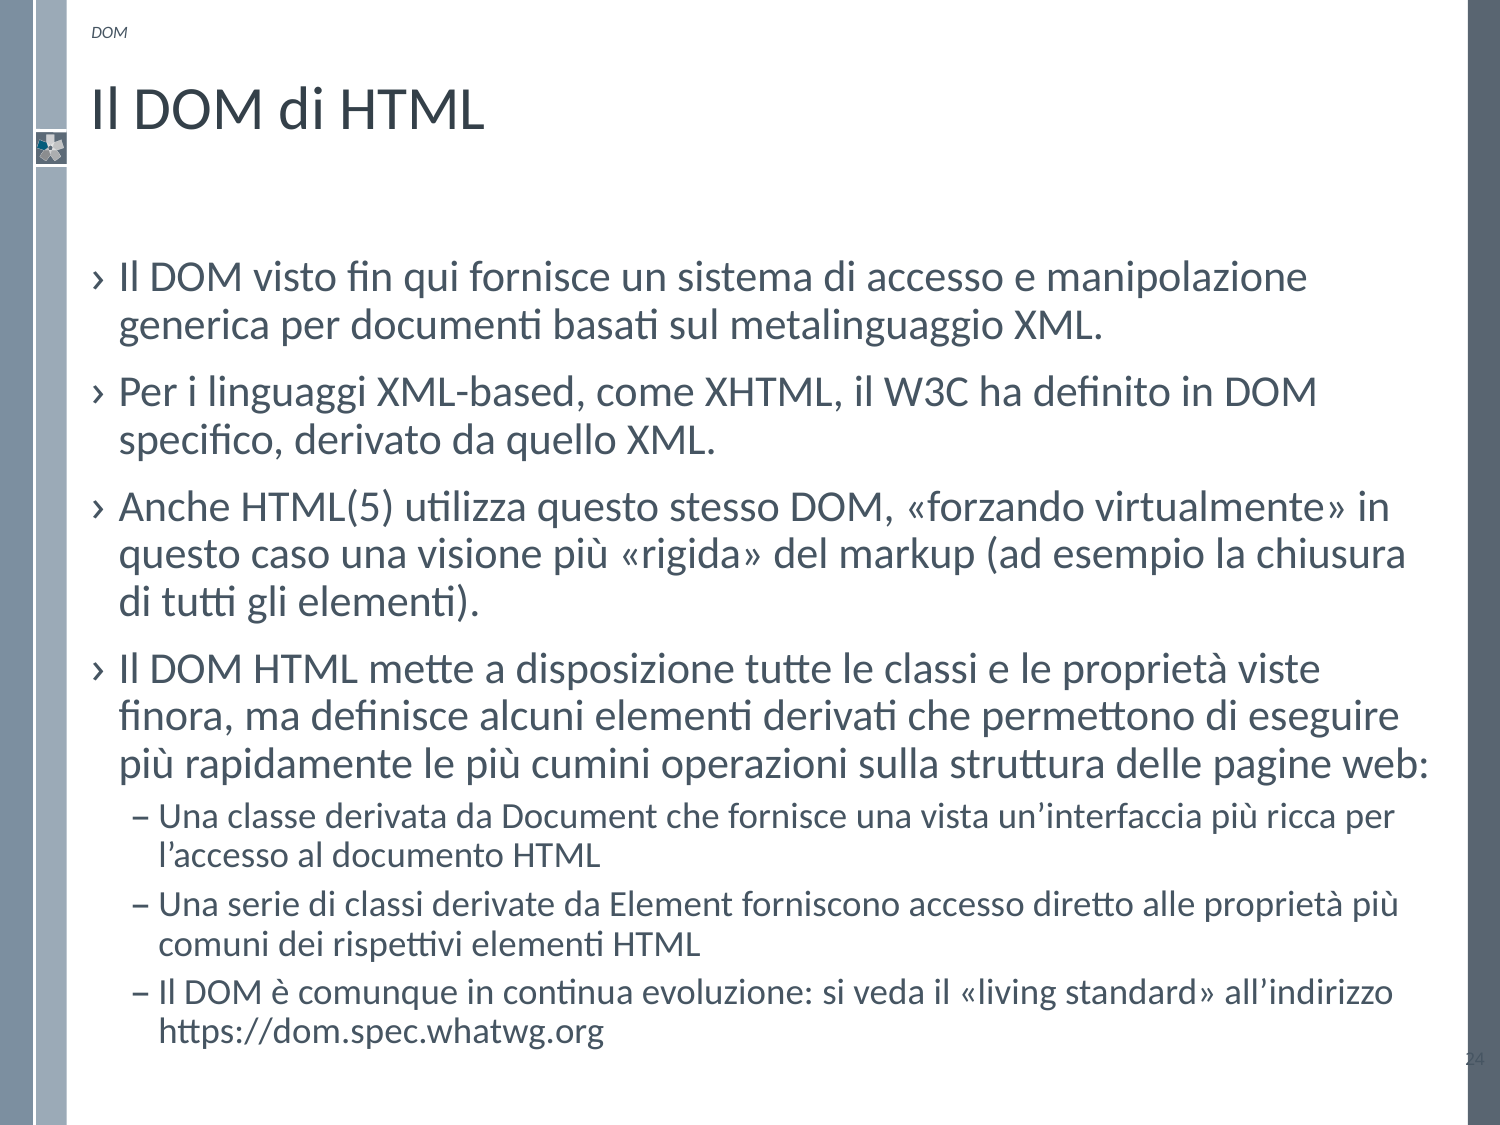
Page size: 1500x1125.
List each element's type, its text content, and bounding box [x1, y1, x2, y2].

list Il DOM visto fin qui fornisce un sistema di accesso e manipolazione generica per documenti basati sul metalinguaggio XML. Per i linguaggi XML-based, come XHTML, il W3C ha definito in DOM specifico, derivato da quello XML. Anche HTML(5) utilizza questo stesso DOM, «forzando virtualmente» in questo caso una visione più «rigida» del markup (ad esempio la chiusura di tutti gli elementi). Il DOM HTML mette a disposizione tutte le classi e le proprietà viste finora, ma definisce alcuni elementi derivati che permettono di eseguire più rapidamente le più cumini operazioni sulla struttura delle pagine web: Una classe derivata da Document che fornisce una vista un’interfaccia più ricca per l’accesso al documento HTML Una serie di classi derivate da Element forniscono accesso diretto alle proprietà più comuni dei rispettivi elementi HTML Il DOM è comunque in continua evoluzione: si veda il «living standard» all’indirizzo https://dom.spec.whatwg.org [76, 246, 1459, 1106]
picture [37, 134, 64, 161]
footer DOM [76, 8, 566, 55]
slide_number 24 [1336, 1042, 1500, 1077]
title Il DOM di HTML [75, 68, 1459, 233]
